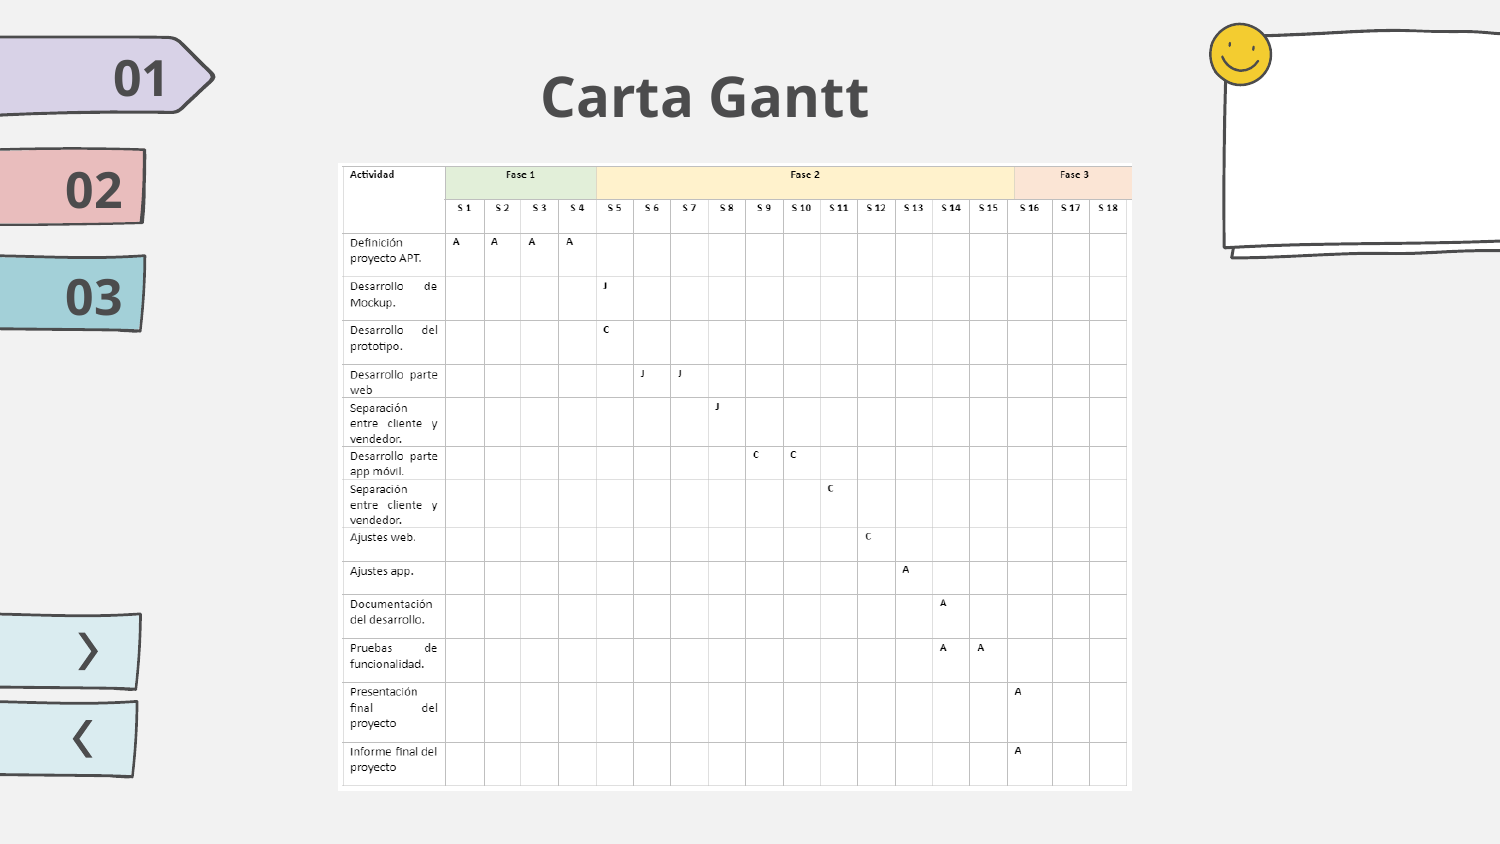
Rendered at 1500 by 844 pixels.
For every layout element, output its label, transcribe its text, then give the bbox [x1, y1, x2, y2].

picture [337, 163, 1133, 791]
text_box [78, 632, 98, 671]
text_box 02 [50, 143, 155, 200]
text_box 01 [98, 31, 202, 88]
text_box 03 [50, 250, 155, 307]
title Carta Gantt [461, 59, 949, 162]
text_box [72, 720, 93, 758]
